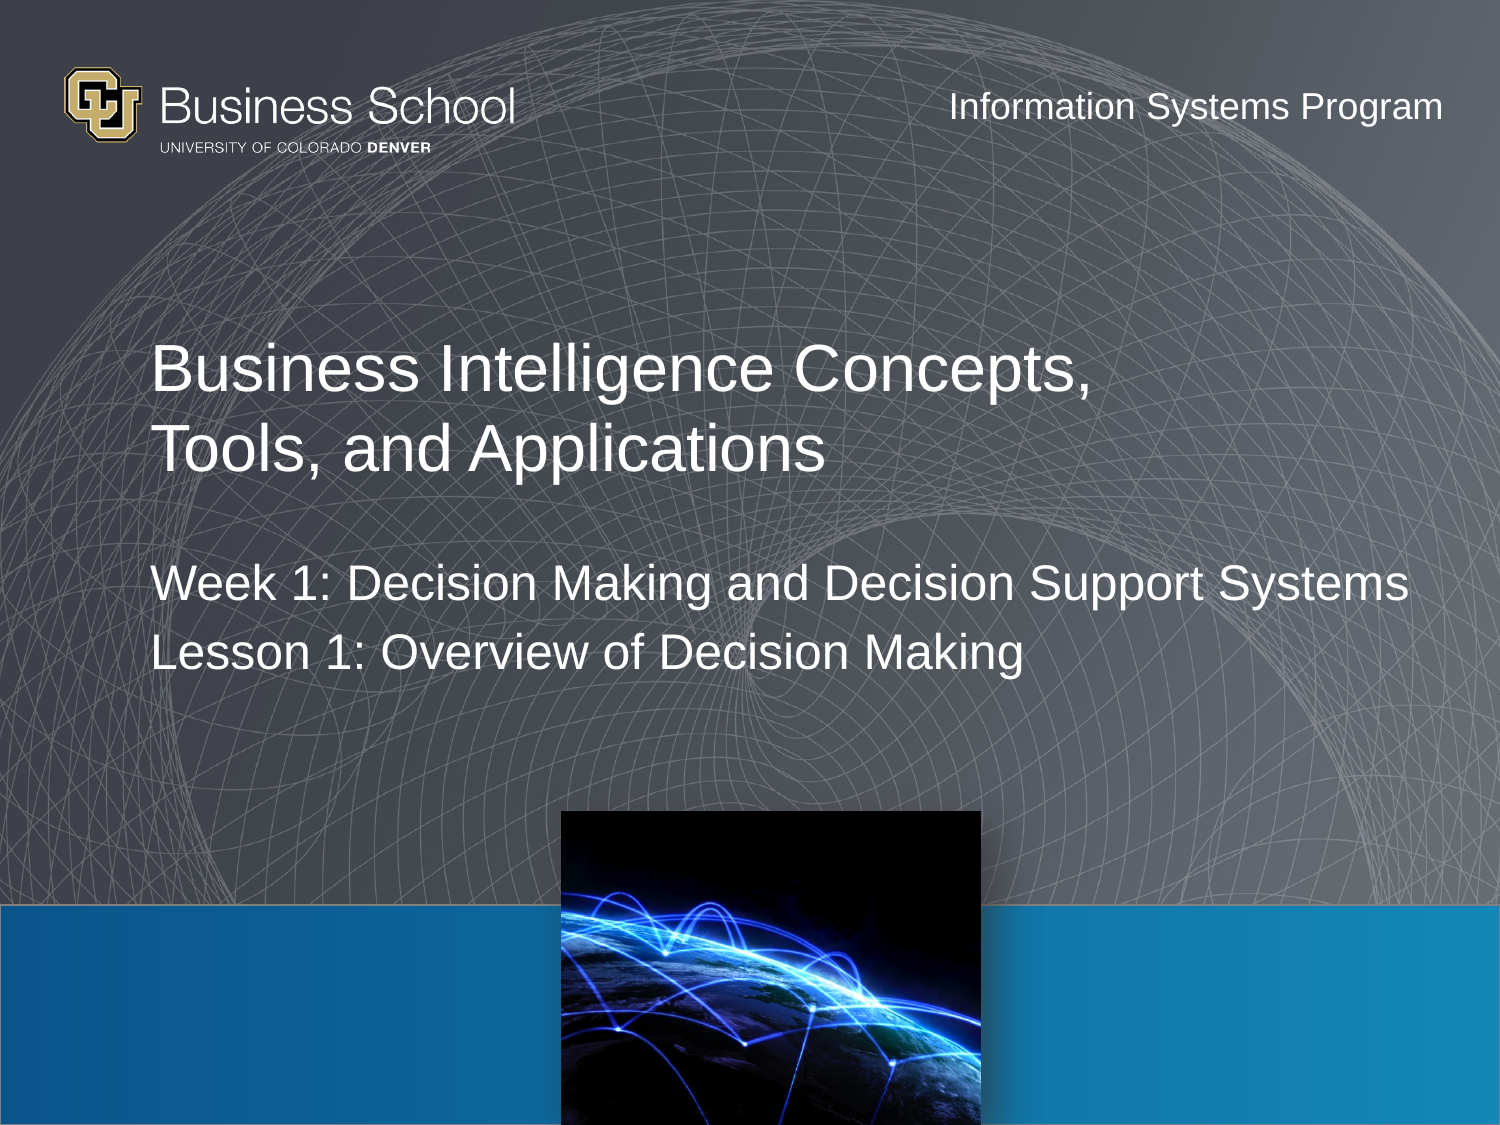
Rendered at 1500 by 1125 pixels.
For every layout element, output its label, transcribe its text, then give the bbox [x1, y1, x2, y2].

picture [0, 0, 1500, 1125]
title Business Intelligence Concepts, Tools, and Applications [149, 324, 1126, 513]
subtitle Week 1: Decision Making and Decision Support Systems Lesson 1: Overview of Decision Making [149, 549, 1463, 701]
